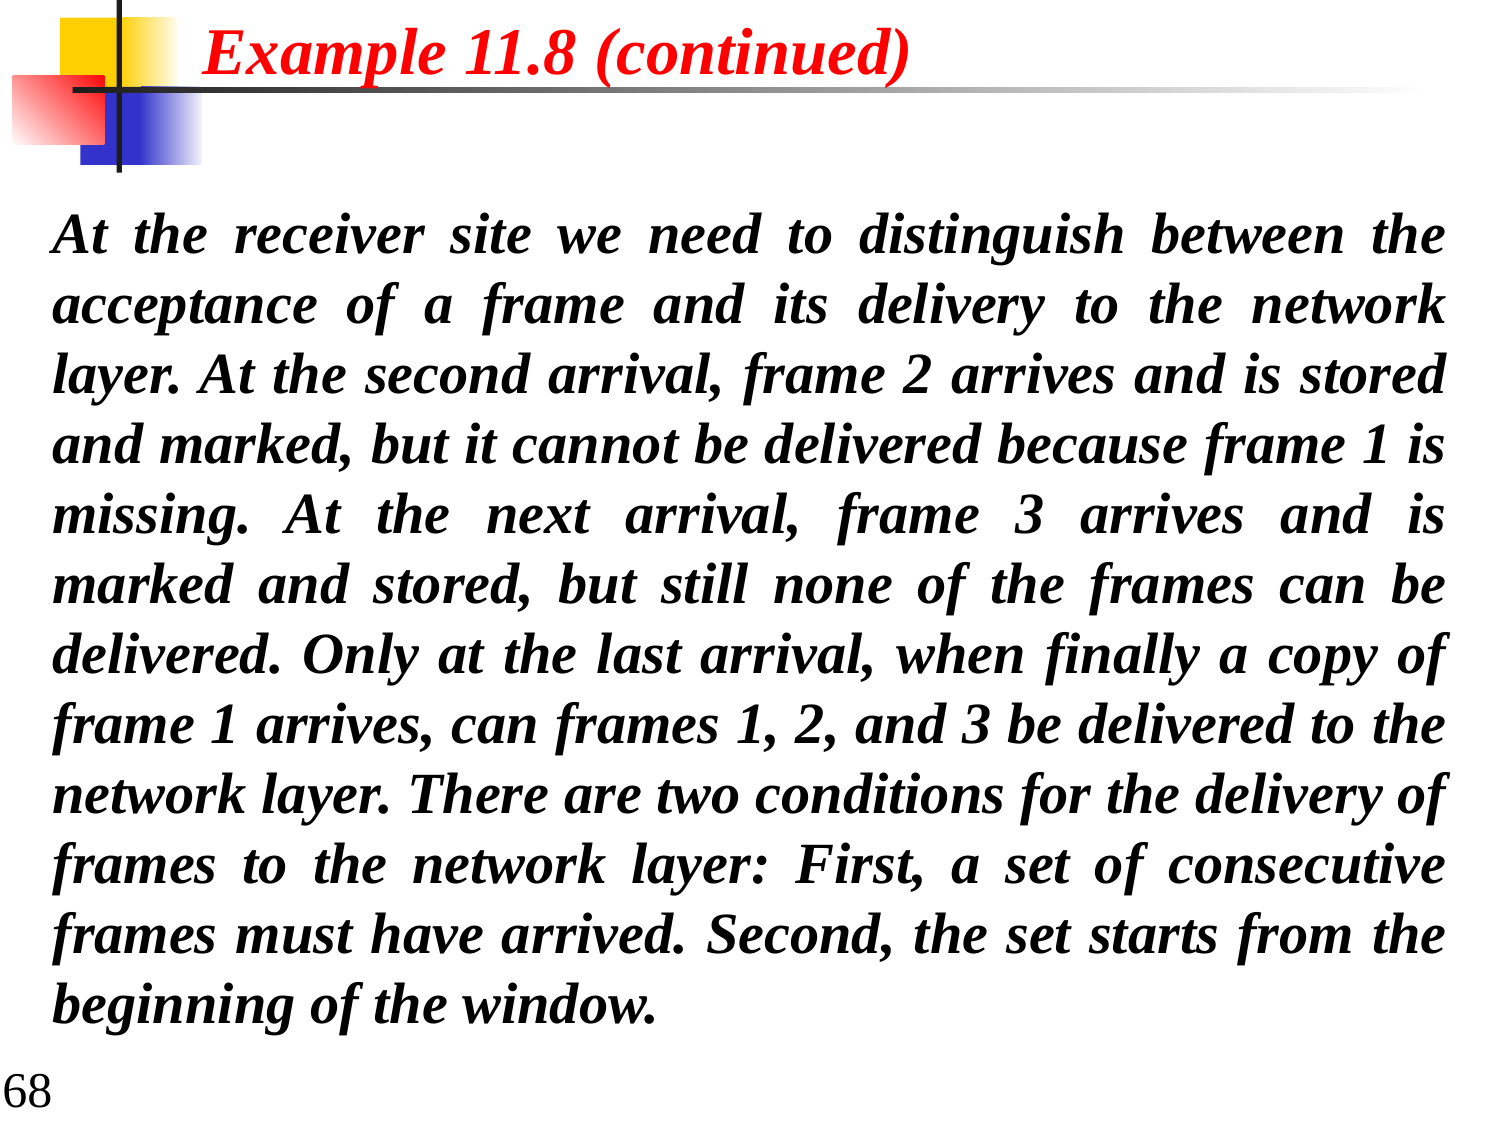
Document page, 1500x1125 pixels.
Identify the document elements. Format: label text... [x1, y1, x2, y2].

text_box Example 11.8 (continued) [187, 0, 931, 95]
text_box [72, 87, 187, 93]
text_box [141, 93, 202, 165]
text_box [60, 17, 116, 86]
text_box [116, 93, 122, 173]
text_box [80, 93, 116, 165]
text_box [12, 75, 105, 145]
text_box [931, 87, 1423, 93]
text_box [122, 17, 177, 86]
slide_number ‹#› [0, 1050, 300, 1125]
text_box [116, 0, 122, 87]
text_box [122, 93, 141, 165]
text_box At the receiver site we need to distinguish between the acceptance of a frame and its delivery to the network layer. At the second arrival, frame 2 arrives and is stored and marked, but it cannot be delivered because frame 1 is missing. At the next arrival, frame 3 arrives and is marked and stored, but still none of the frames can be delivered. Only at the last arrival, when finally a copy of frame 1 arrives, can frames 1, 2, and 3 be delivered to the network layer. There are two conditions for the delivery of frames to the network layer: First, a set of consecutive frames must have arrived. Second, the set starts from the beginning of the window. [37, 187, 1463, 1043]
